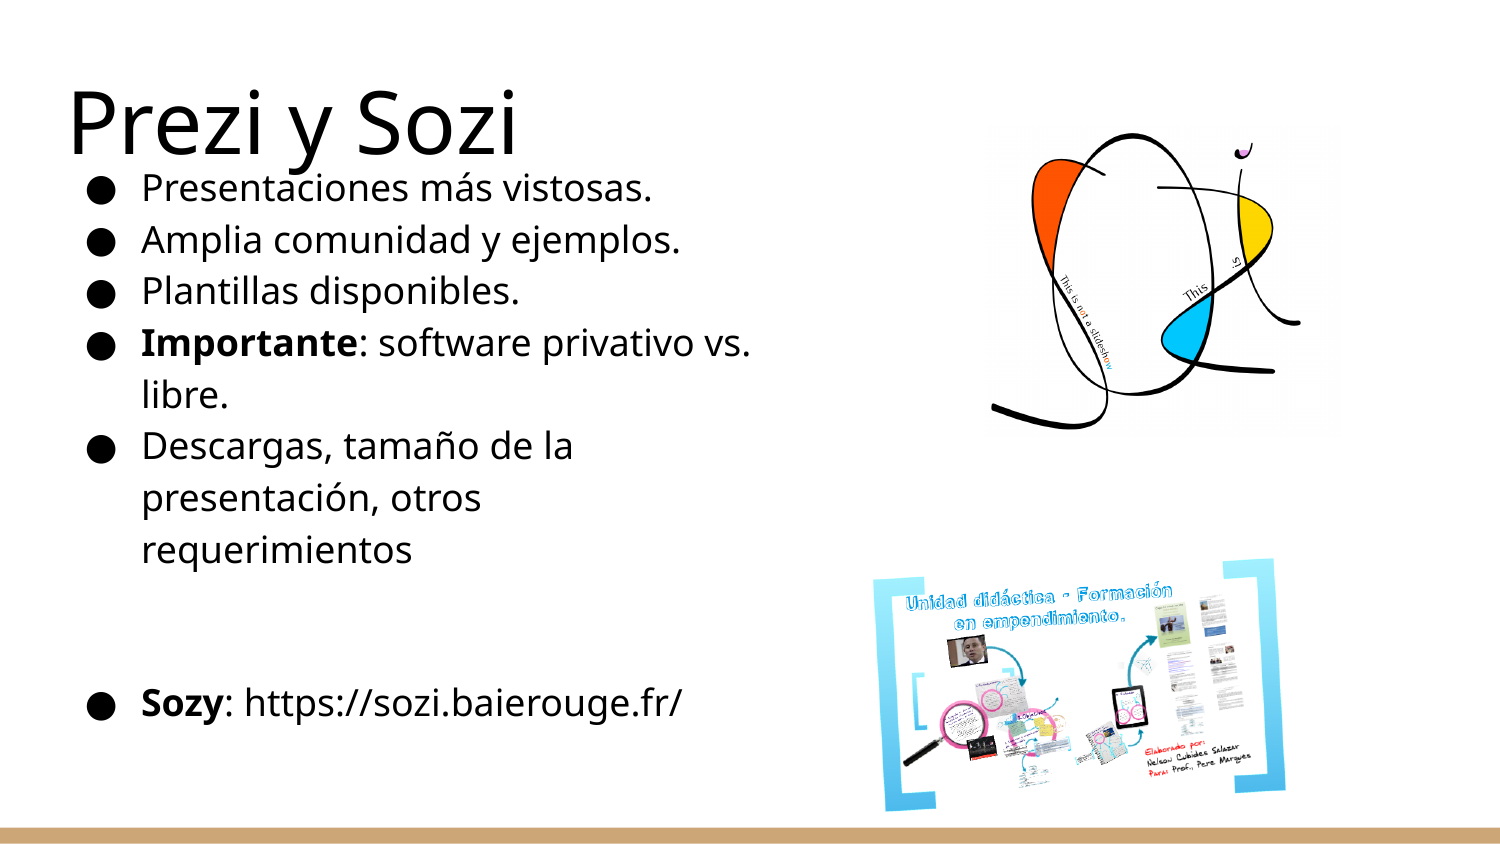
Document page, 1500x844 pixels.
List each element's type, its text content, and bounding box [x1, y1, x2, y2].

picture [846, 549, 1325, 816]
title Prezi y Sozi [51, 51, 1449, 189]
list Presentaciones más vistosas. Amplia comunidad y ejemplos. Plantillas disponibles. Importante: software privativo vs. libre. Descargas, tamaño de la presentación, otros requerimientos Sozy: https://sozi.baierouge.fr/ [51, 142, 778, 749]
picture [984, 124, 1342, 437]
